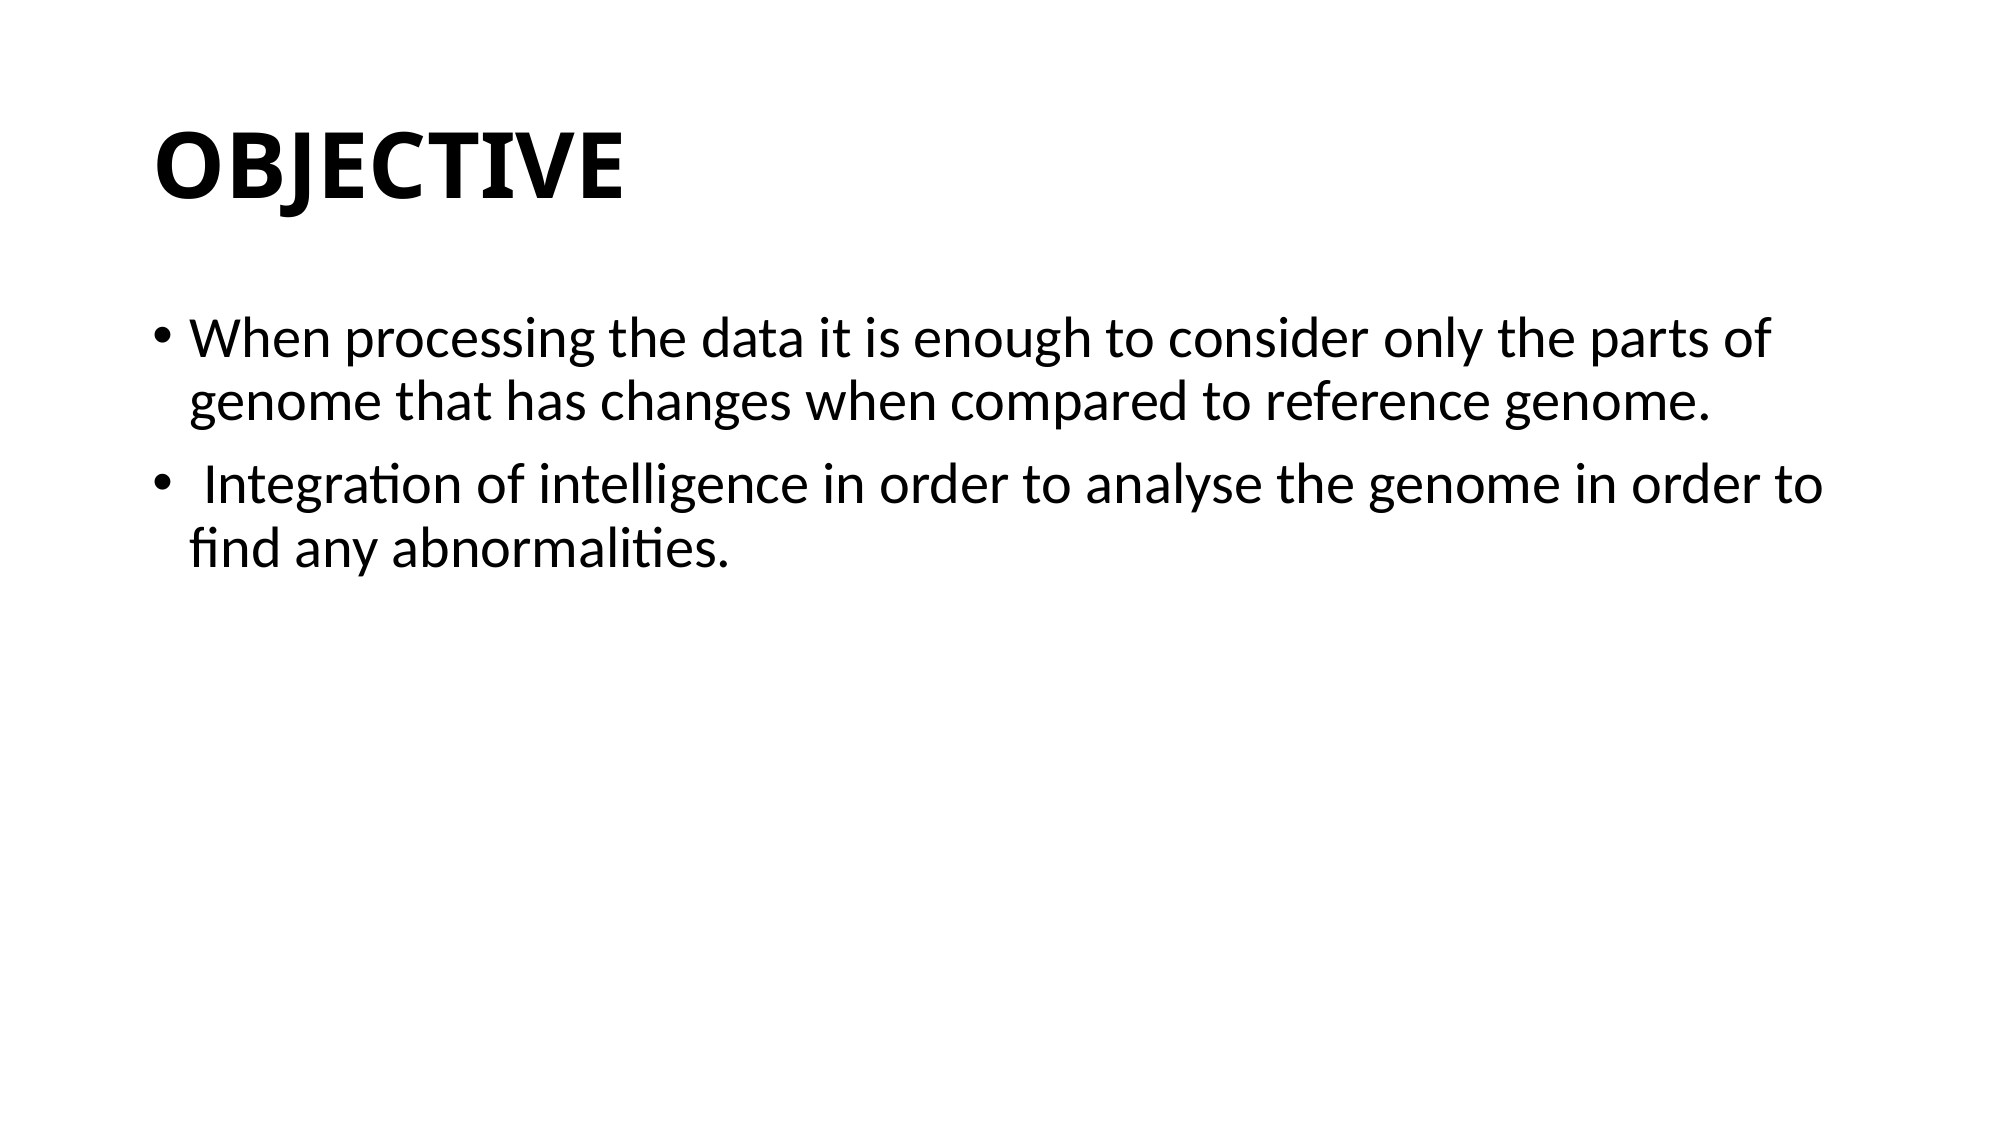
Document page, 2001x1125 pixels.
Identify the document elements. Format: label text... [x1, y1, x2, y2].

list When processing the data it is enough to consider only the parts of genome that has changes when compared to reference genome. Integration of intelligence in order to analyse the genome in order to find any abnormalities. [137, 299, 1863, 1014]
title OBJECTIVE [137, 59, 1863, 278]
